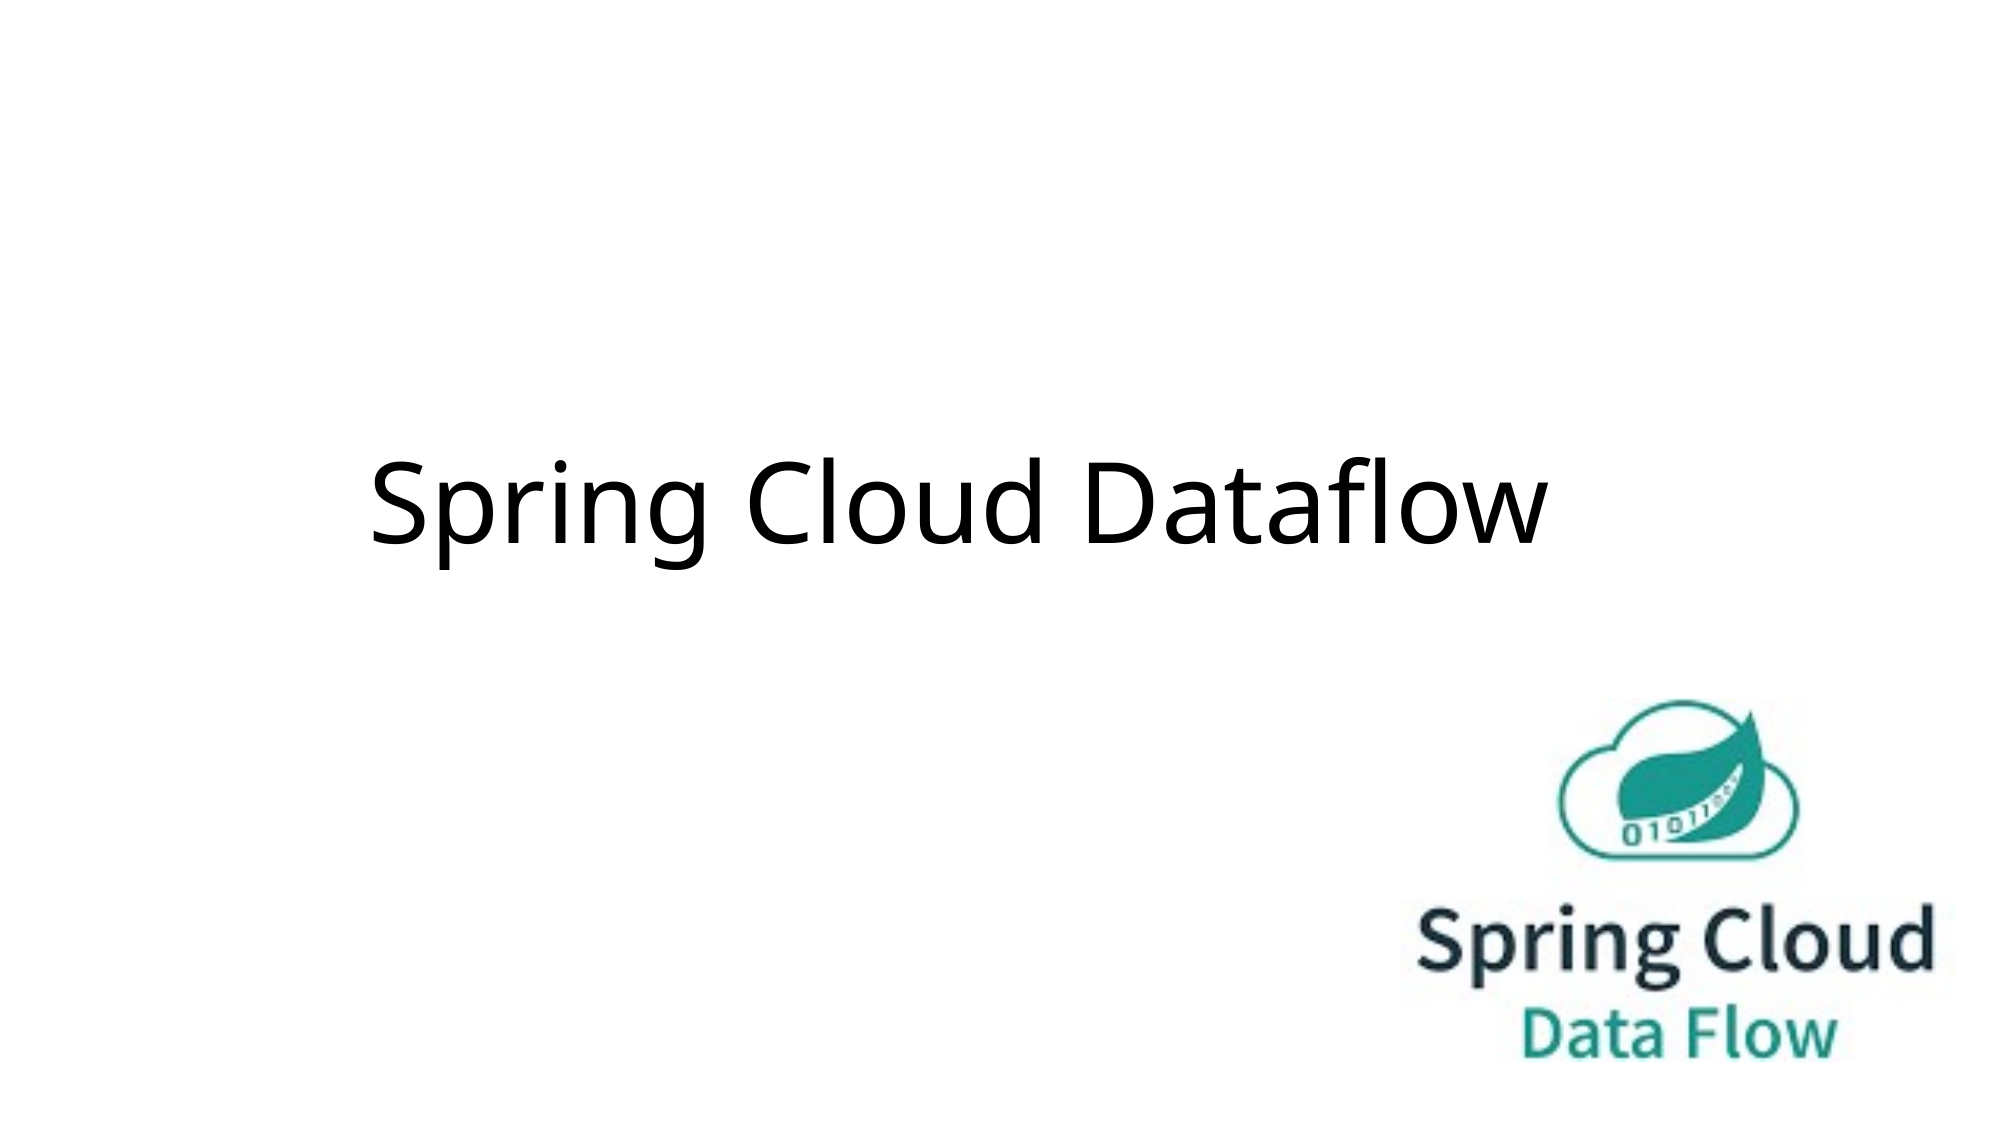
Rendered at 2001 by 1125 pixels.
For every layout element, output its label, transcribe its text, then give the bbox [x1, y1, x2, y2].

text_box Spring Cloud Dataflow [354, 423, 1683, 574]
picture [1399, 698, 1955, 1062]
